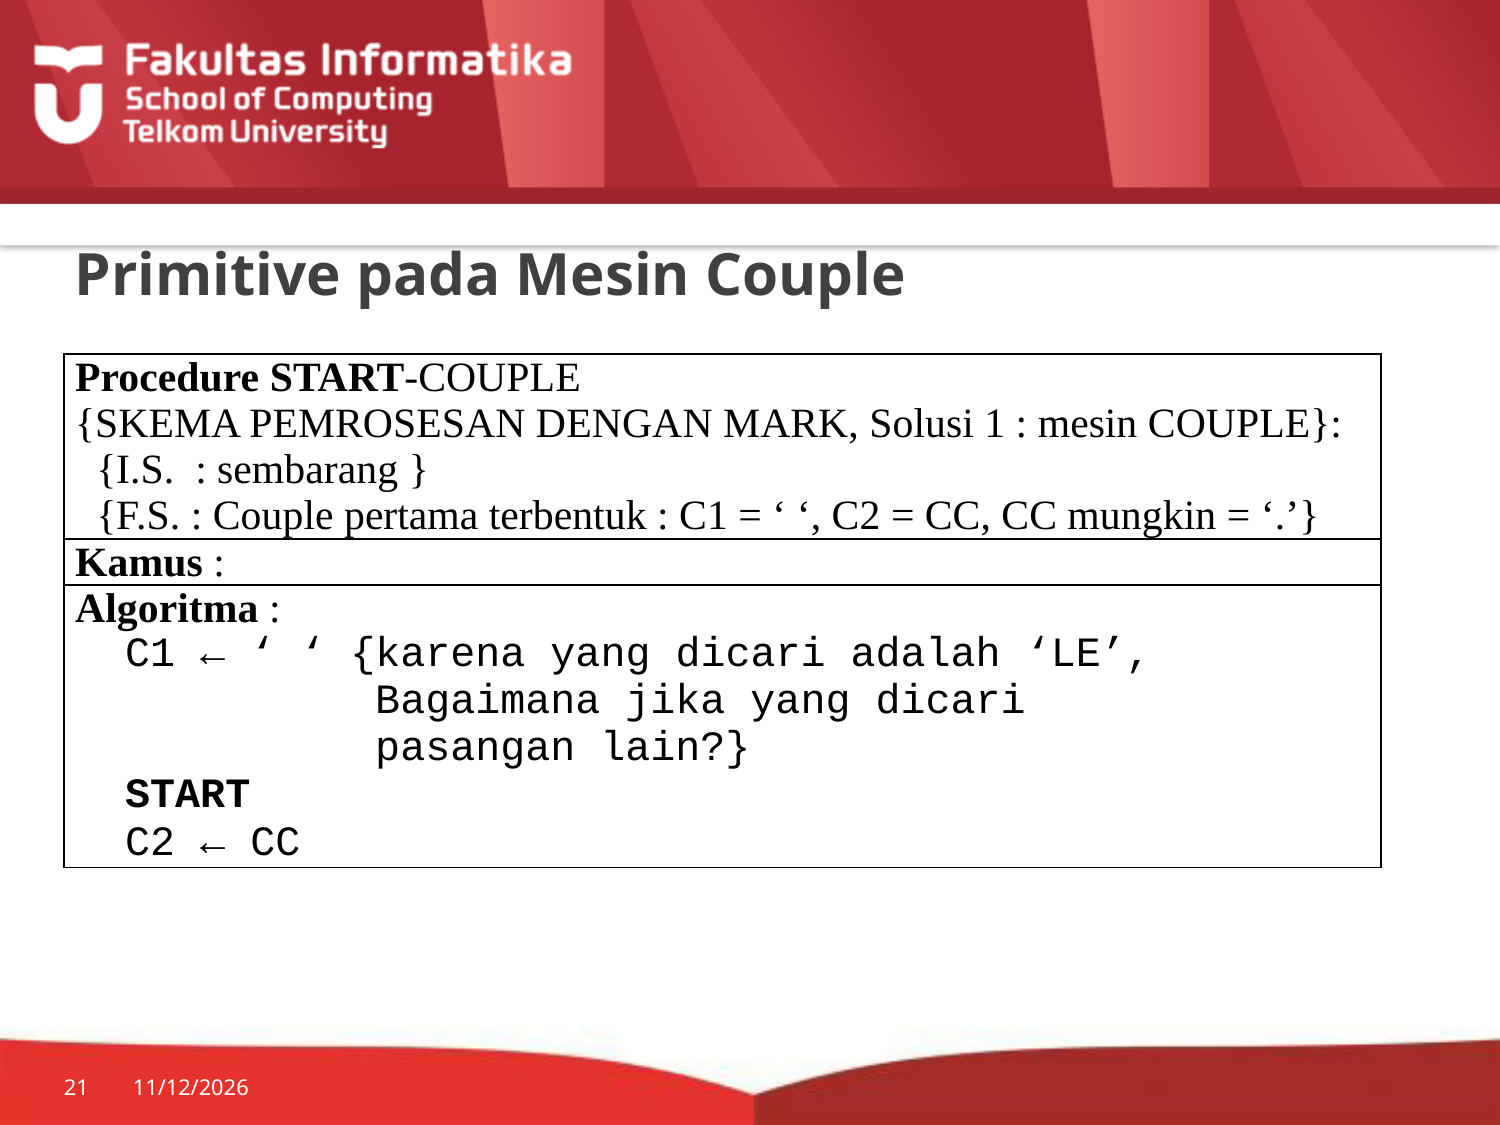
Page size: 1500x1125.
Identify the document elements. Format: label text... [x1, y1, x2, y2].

table_cell Algoritma : C1 ← ‘ ‘ {karena yang dicari adalah ‘LE’, Bagaimana jika yang dicari pasangan lain?} START C2 ← CC [65, 586, 1380, 867]
picture [0, 0, 1500, 203]
table_header Procedure START-COUPLE {SKEMA PEMROSESAN DENGAN MARK, Solusi 1 : mesin COUPLE}: {I.S. : sembarang } {F.S. : Couple pertama terbentuk : C1 = ‘ ‘, C2 = CC, CC mungkin = ‘.’} [65, 355, 1380, 538]
title Primitive pada Mesin Couple [59, 219, 1426, 325]
slide_number 21 [63, 1058, 123, 1119]
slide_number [132, 1058, 403, 1119]
picture [0, 1024, 1500, 1125]
table_cell Kamus : [65, 540, 1380, 584]
